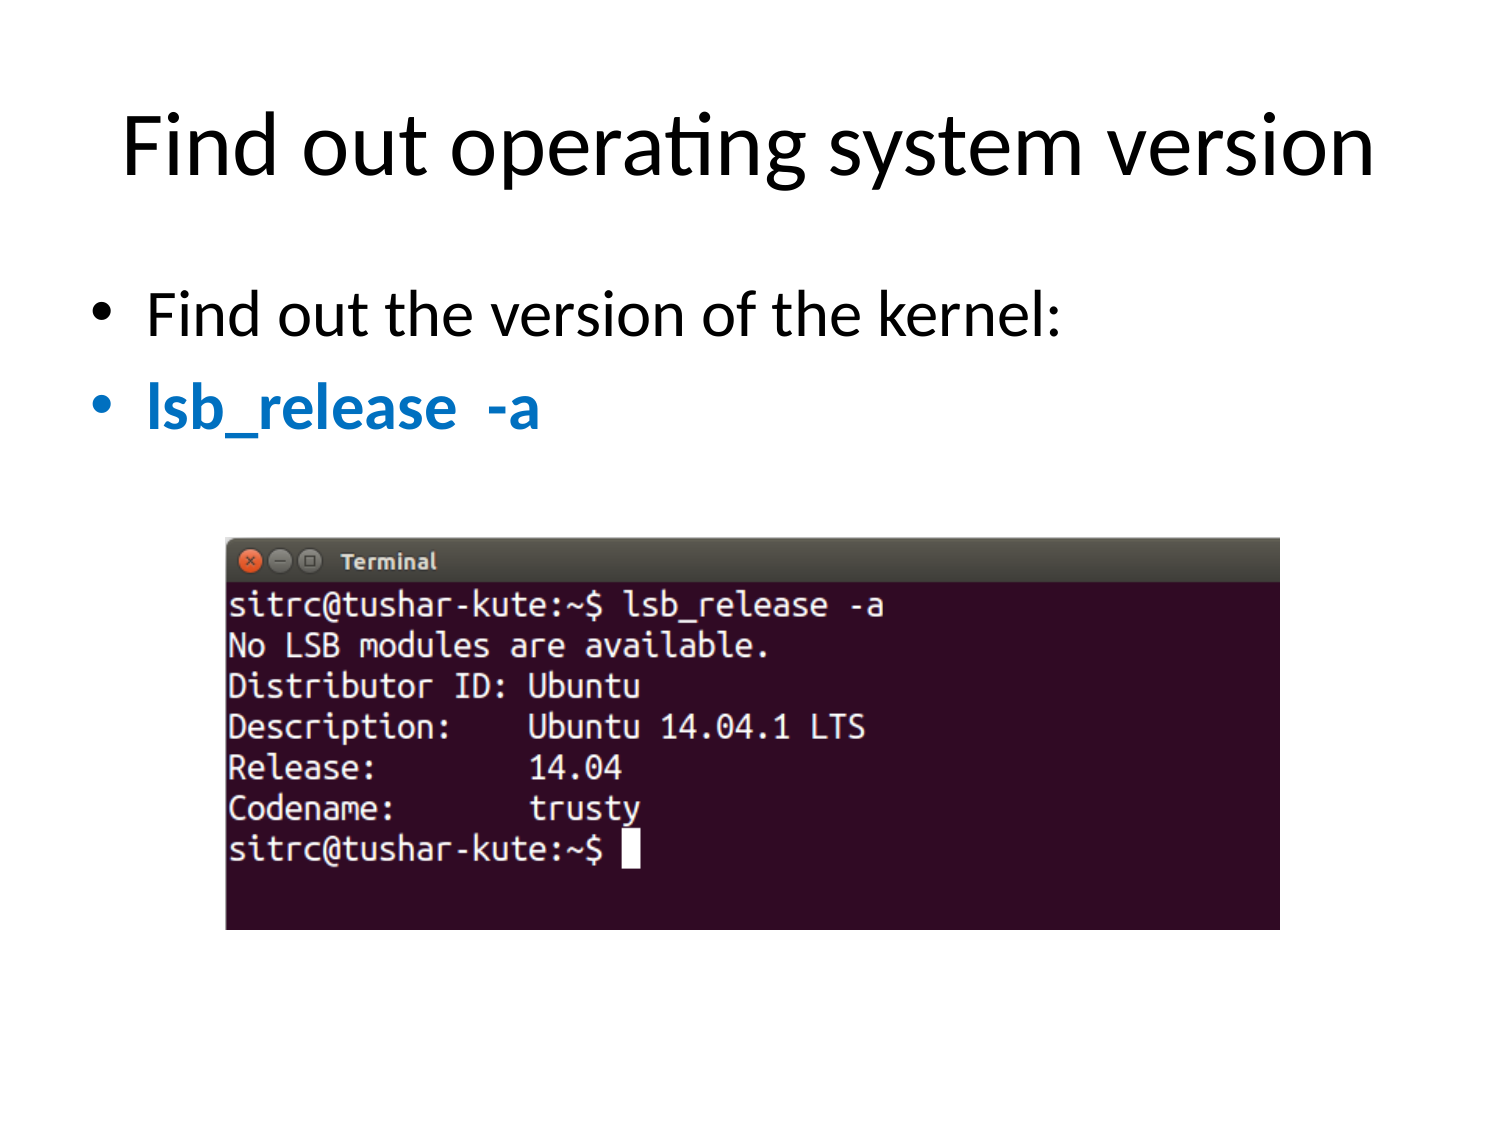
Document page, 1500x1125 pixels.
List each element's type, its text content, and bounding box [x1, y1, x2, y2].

picture [224, 537, 1280, 930]
list Find out the version of the kernel: lsb_release -a [75, 262, 1425, 475]
title Find out operating system version [75, 45, 1425, 233]
